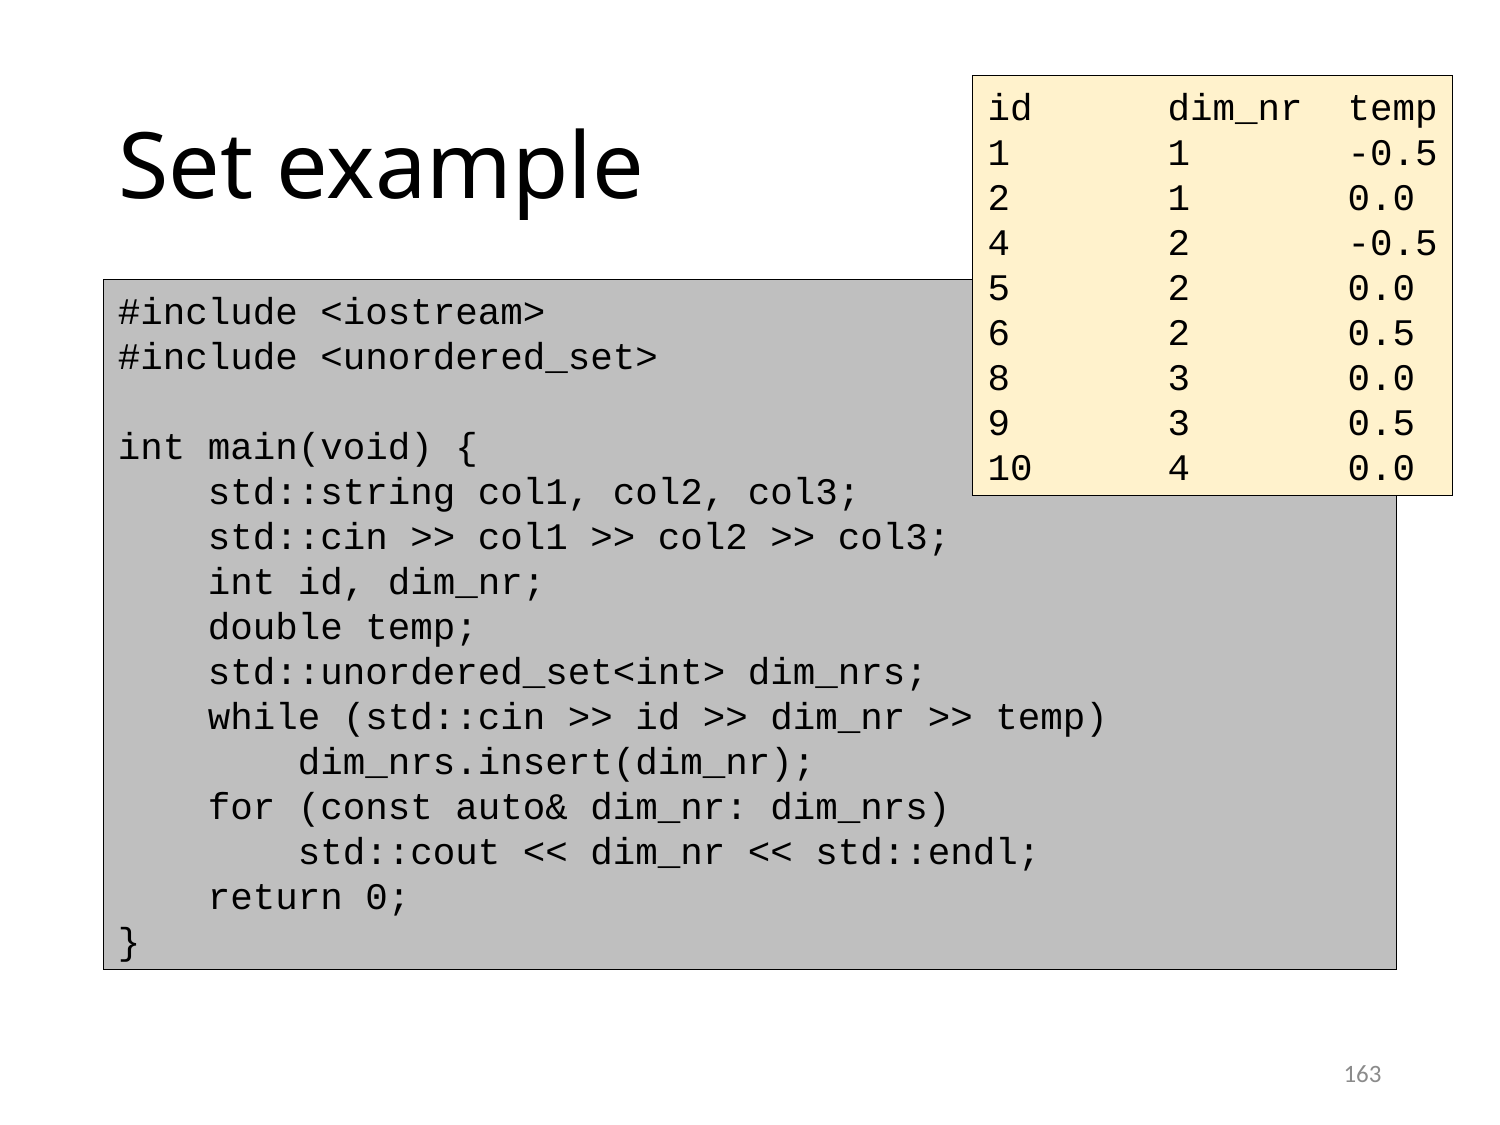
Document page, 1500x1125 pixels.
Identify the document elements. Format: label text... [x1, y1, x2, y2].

title Set example [103, 59, 1397, 278]
slide_number 163 [1059, 1042, 1397, 1103]
text_box #include <iostream> #include <unordered_set> int main(void) { std::string col1, col2, col3; std::cin >> col1 >> col2 >> col3; int id, dim_nr; double temp; std::unordered_set<int> dim_nrs; while (std::cin >> id >> dim_nr >> temp) dim_nrs.insert(dim_nr); for (const auto& dim_nr: dim_nrs) std::cout << dim_nr << std::endl; return 0; } [103, 279, 1397, 970]
text_box id dim_nr temp 1 1 -0.5 2 1 0.0 4 2 -0.5 5 2 0.0 6 2 0.5 8 3 0.0 9 3 0.5 10 4 0.0 [972, 75, 1453, 496]
